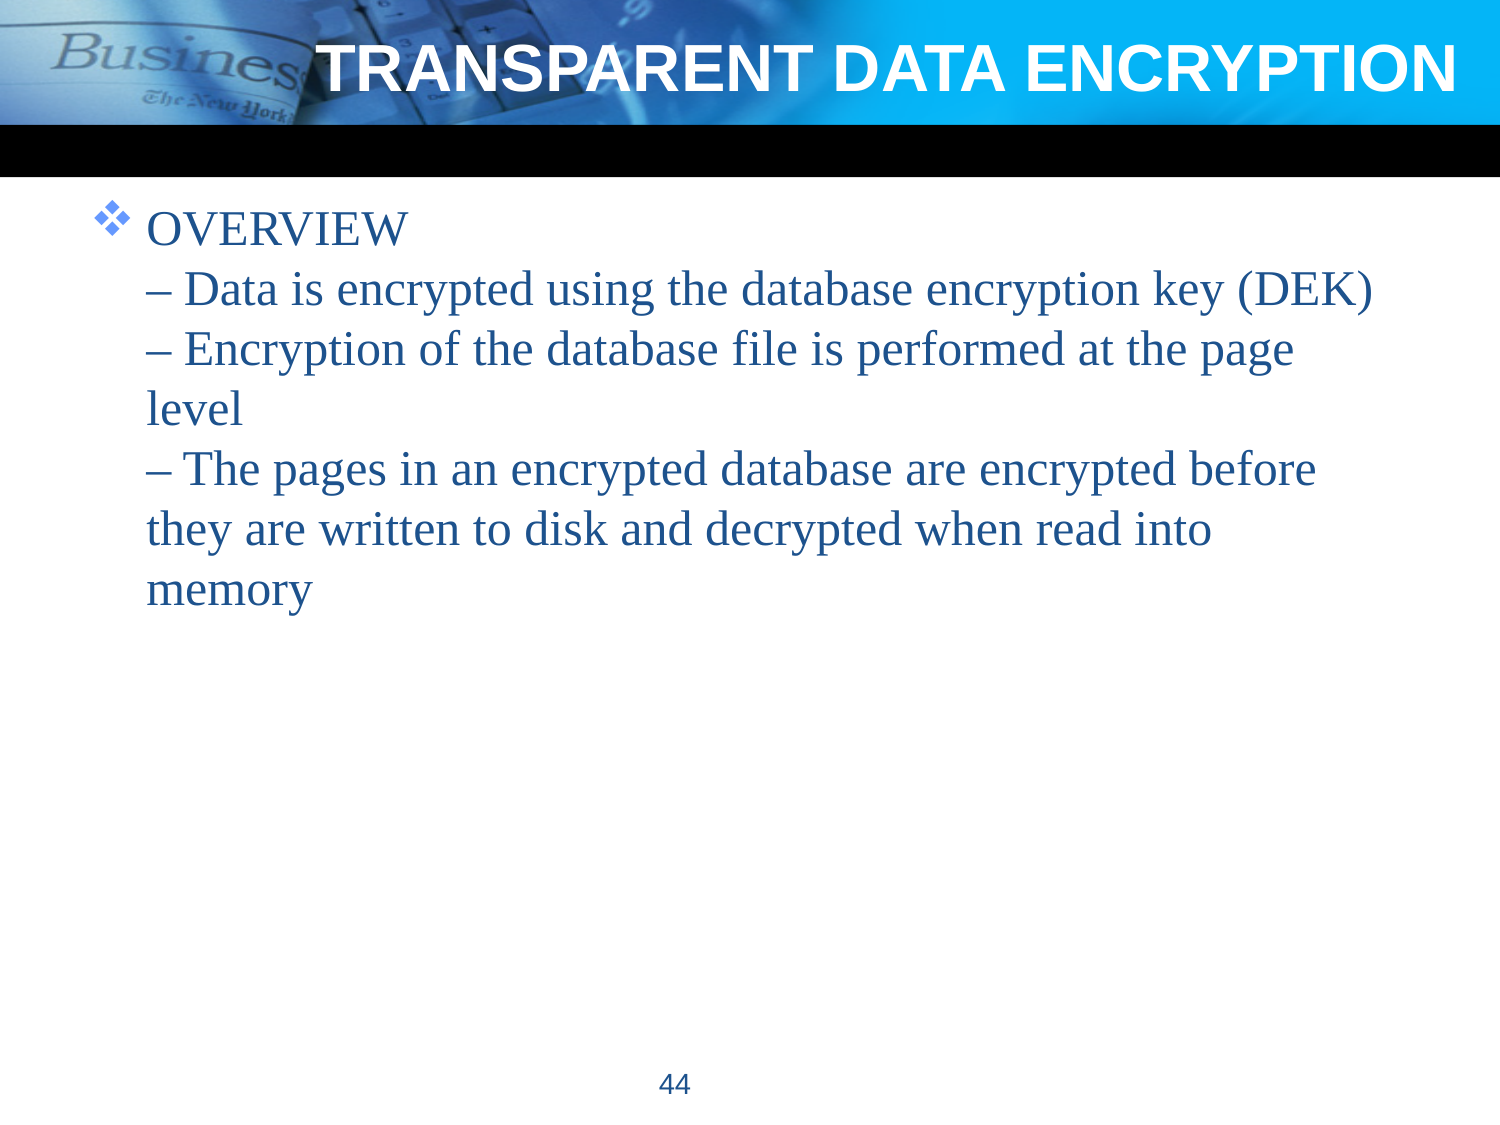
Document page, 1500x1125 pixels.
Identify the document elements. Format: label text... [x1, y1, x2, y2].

title TRANSPARENT DATA ENCRYPTION [37, 12, 1475, 118]
slide_number 44 [500, 1057, 850, 1111]
picture [0, 0, 830, 124]
list OVERVIEW – Data is encrypted using the database encryption key (DEK) – Encryption of the database file is performed at the page level – The pages in an encrypted database are encrypted before they are written to disk and decrypted when read into memory [75, 187, 1425, 1050]
